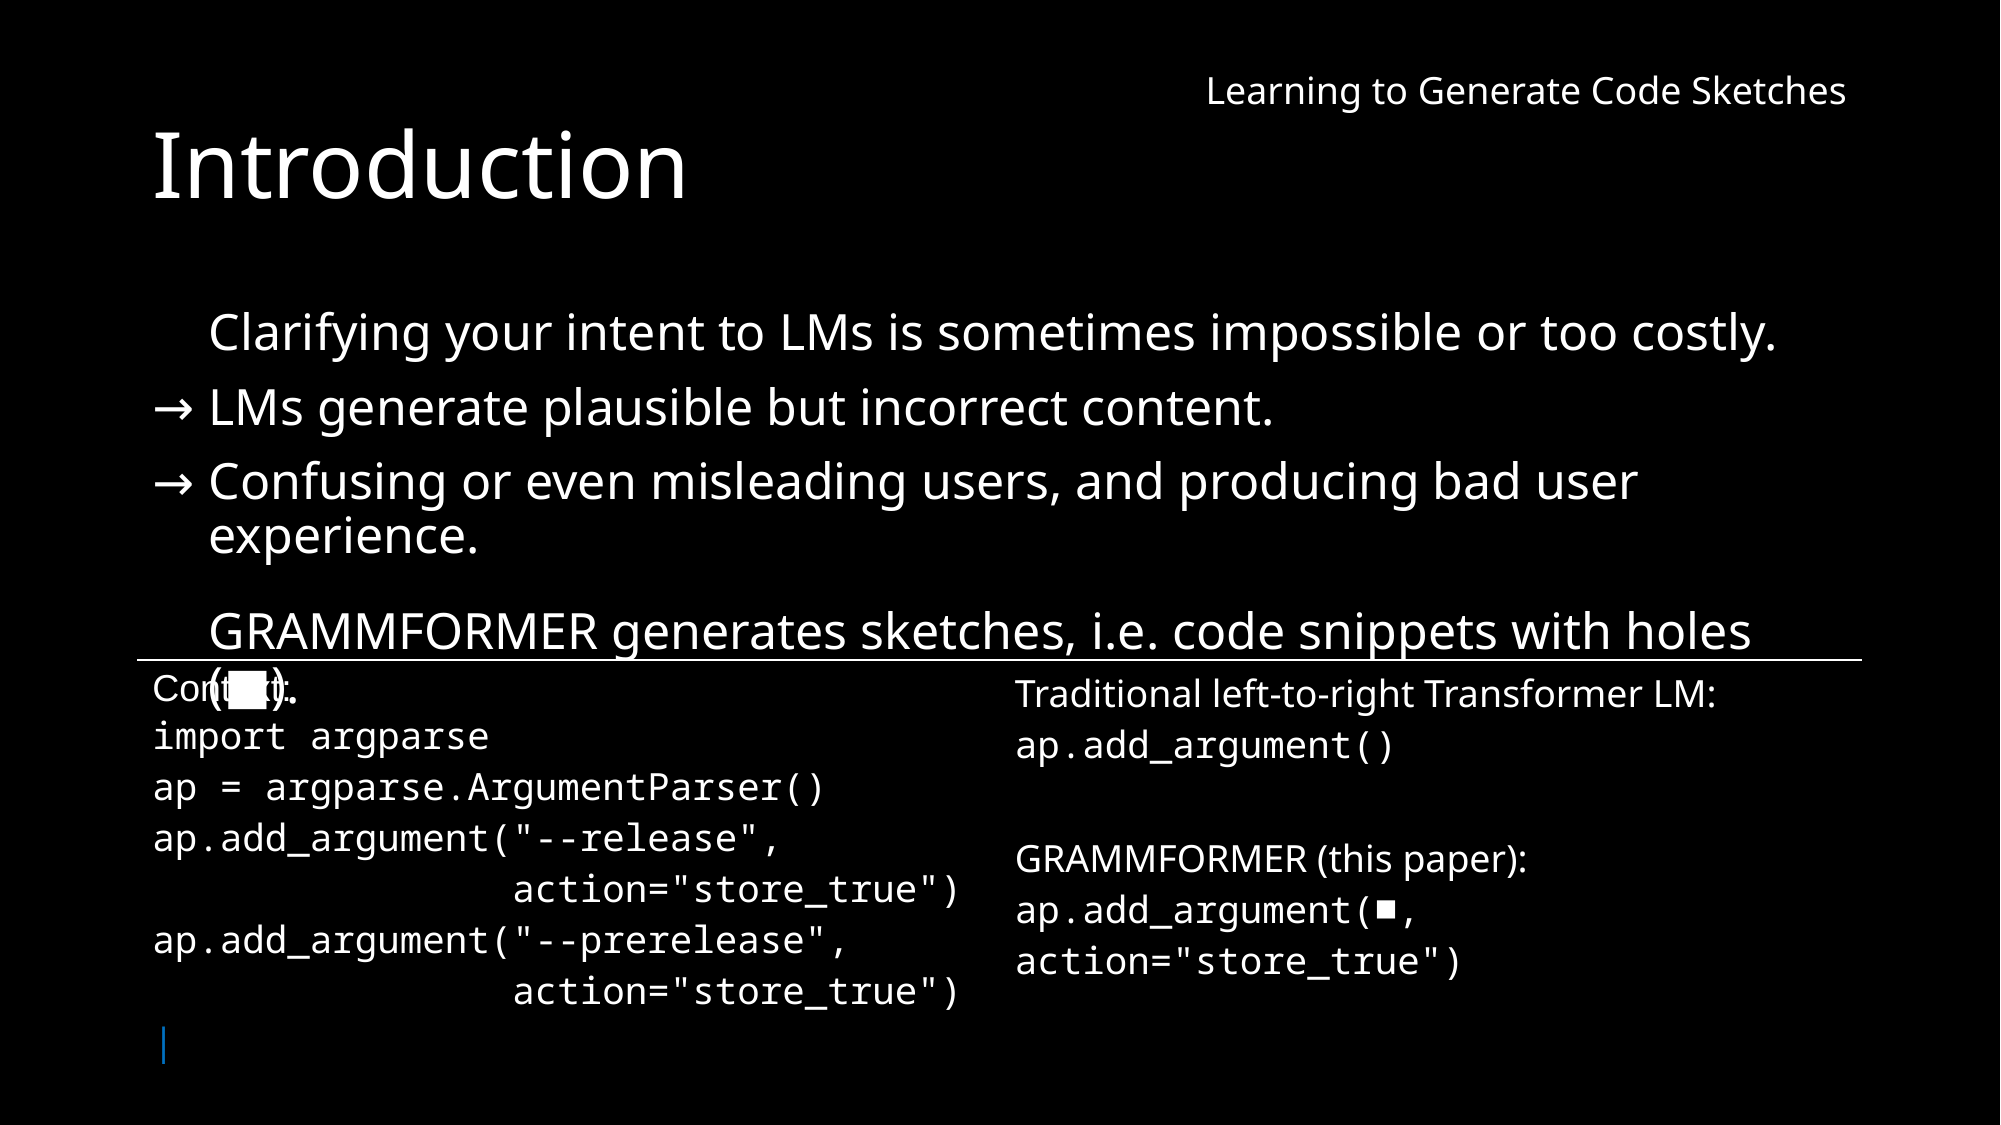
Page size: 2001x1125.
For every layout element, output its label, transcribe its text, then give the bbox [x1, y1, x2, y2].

list Clarifying your intent to LMs is sometimes impossible or too costly. LMs generate plausible but incorrect content. Confusing or even misleading users, and producing bad user experience. Grammformer generates sketches, i.e. code snippets with holes (■). [137, 299, 1863, 1014]
title Introduction [137, 59, 1863, 278]
table_header Traditional left-to-right Transformer LM: ap.add_argument() [1000, 661, 1862, 825]
table_cell Grammformer (this paper): ap.add_argument(■, action="store_true") [1000, 825, 1862, 1125]
table_header Context: import argparse ap = argparse.ArgumentParser() ap.add_argument("--release", action="store_true") ap.add_argument("--prerelease", action="store_true") | [137, 661, 1000, 1125]
